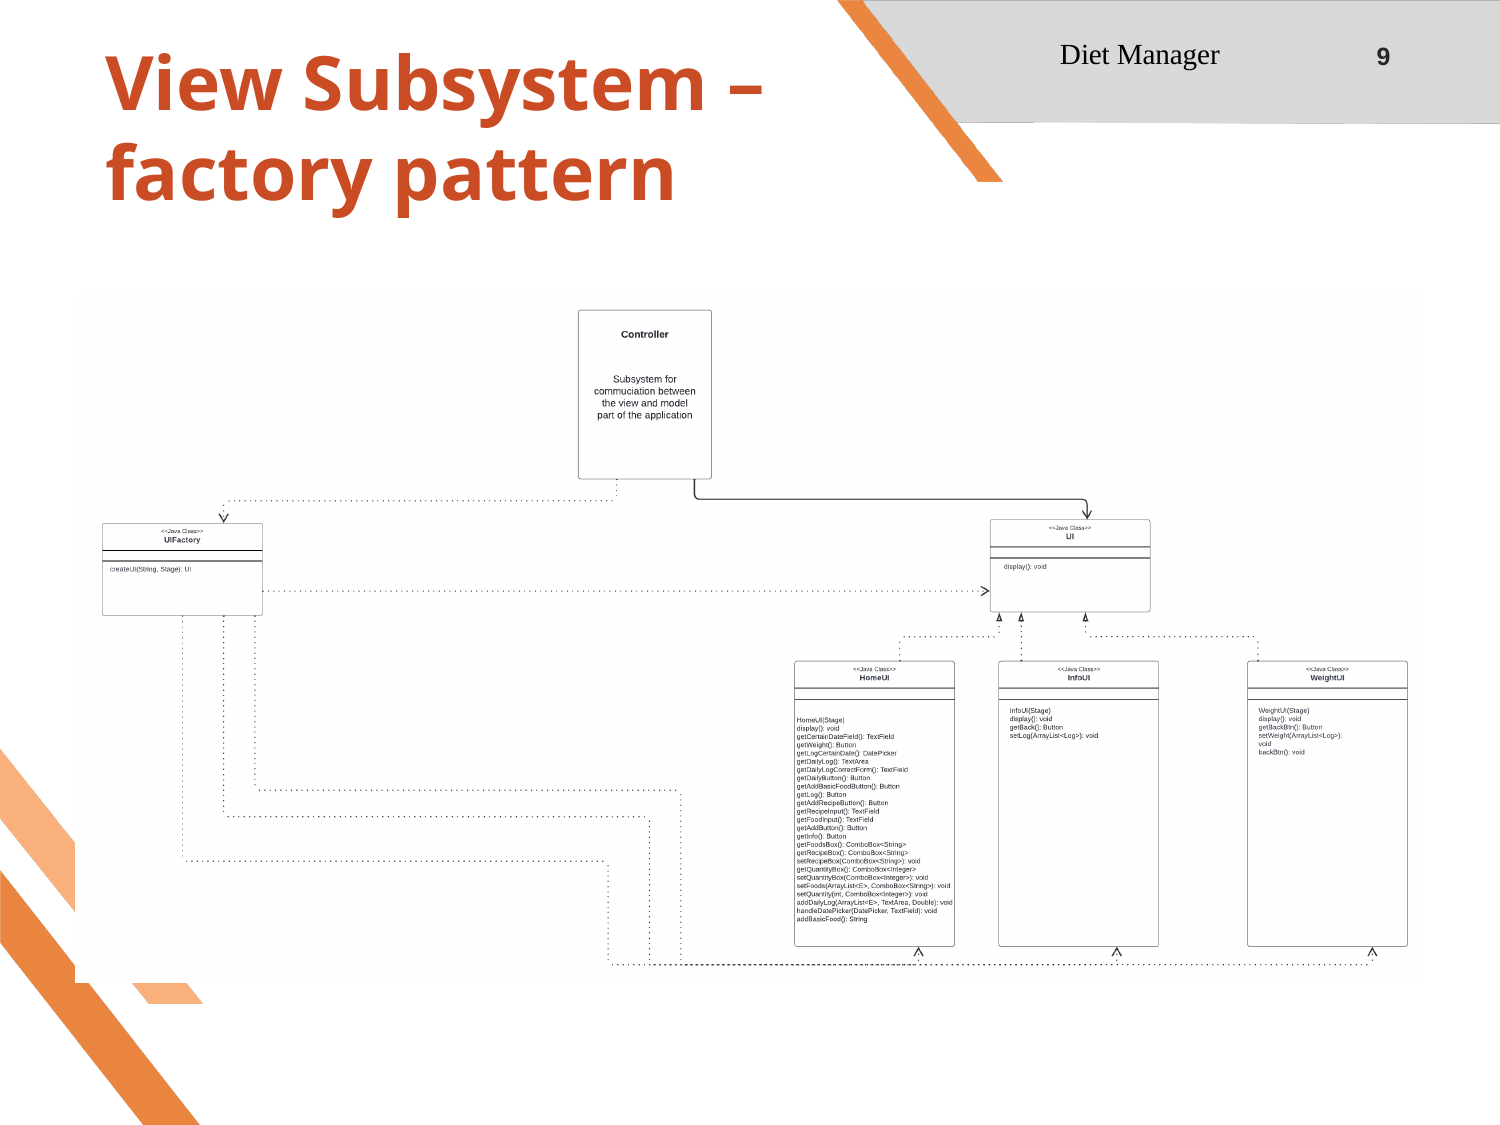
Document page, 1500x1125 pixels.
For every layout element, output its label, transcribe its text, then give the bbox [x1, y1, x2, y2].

picture [0, 745, 203, 1125]
slide_number 9 [1342, 28, 1425, 78]
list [74, 291, 1426, 984]
picture [837, 0, 1500, 182]
footer Diet Manager [937, 28, 1342, 78]
title View Subsystem – factory pattern [75, 59, 875, 191]
